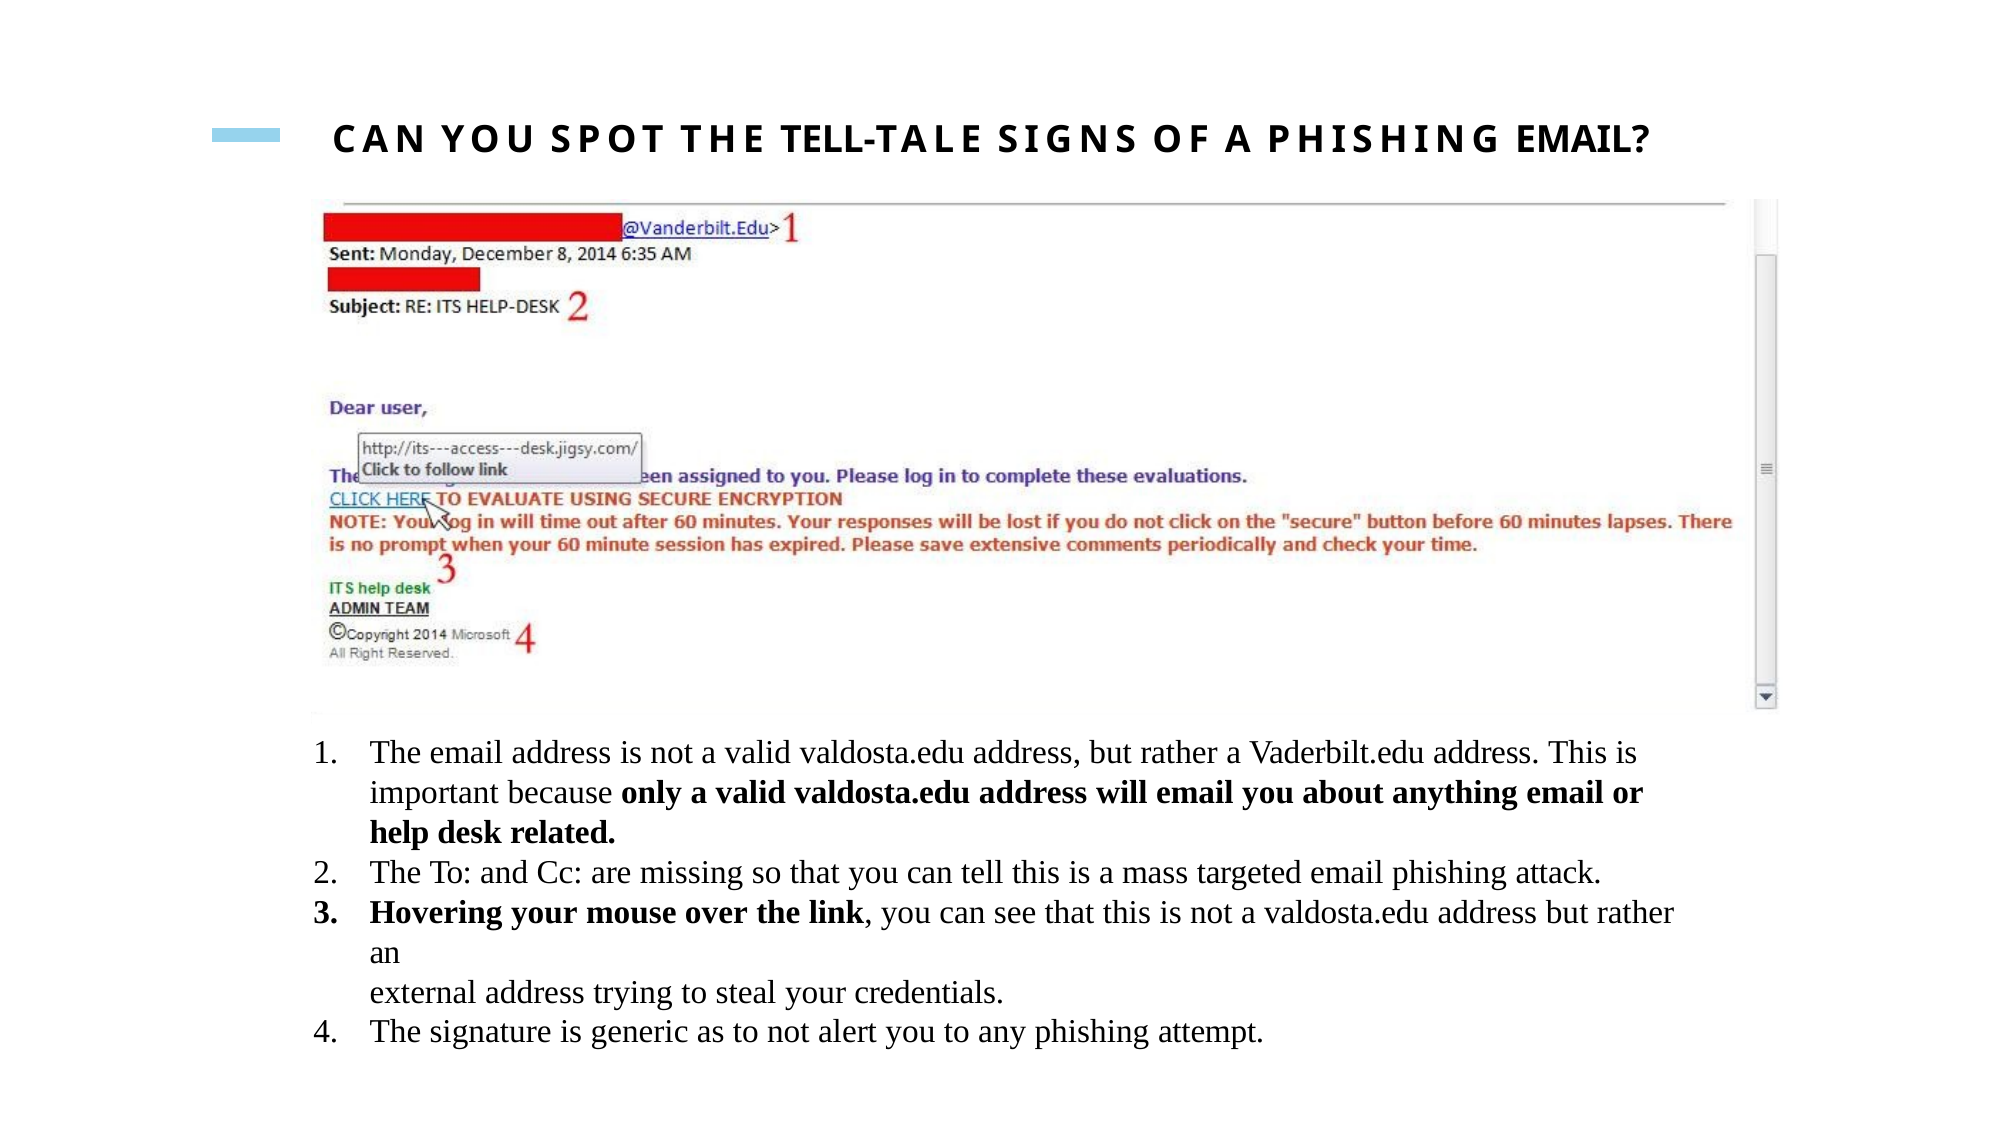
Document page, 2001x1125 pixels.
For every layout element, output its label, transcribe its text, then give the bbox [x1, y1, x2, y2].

text_box Can you spot the tell-tale signs of a phishing email? [330, 112, 1784, 160]
text_box The email address is not a valid valdosta.edu address, but rather a Vaderbilt.edu address. This is important because only a valid valdosta.edu address will email you about anything email or help desk related. The To: and Cc: are missing so that you can tell this is a mass targeted email phishing attack. Hovering your mouse over the link, you can see that this is not a valdosta.edu address but rather an external address trying to steal your credentials. The signature is generic as to not alert you to any phishing attempt. [311, 1013, 1727, 1050]
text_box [311, 199, 1784, 1013]
